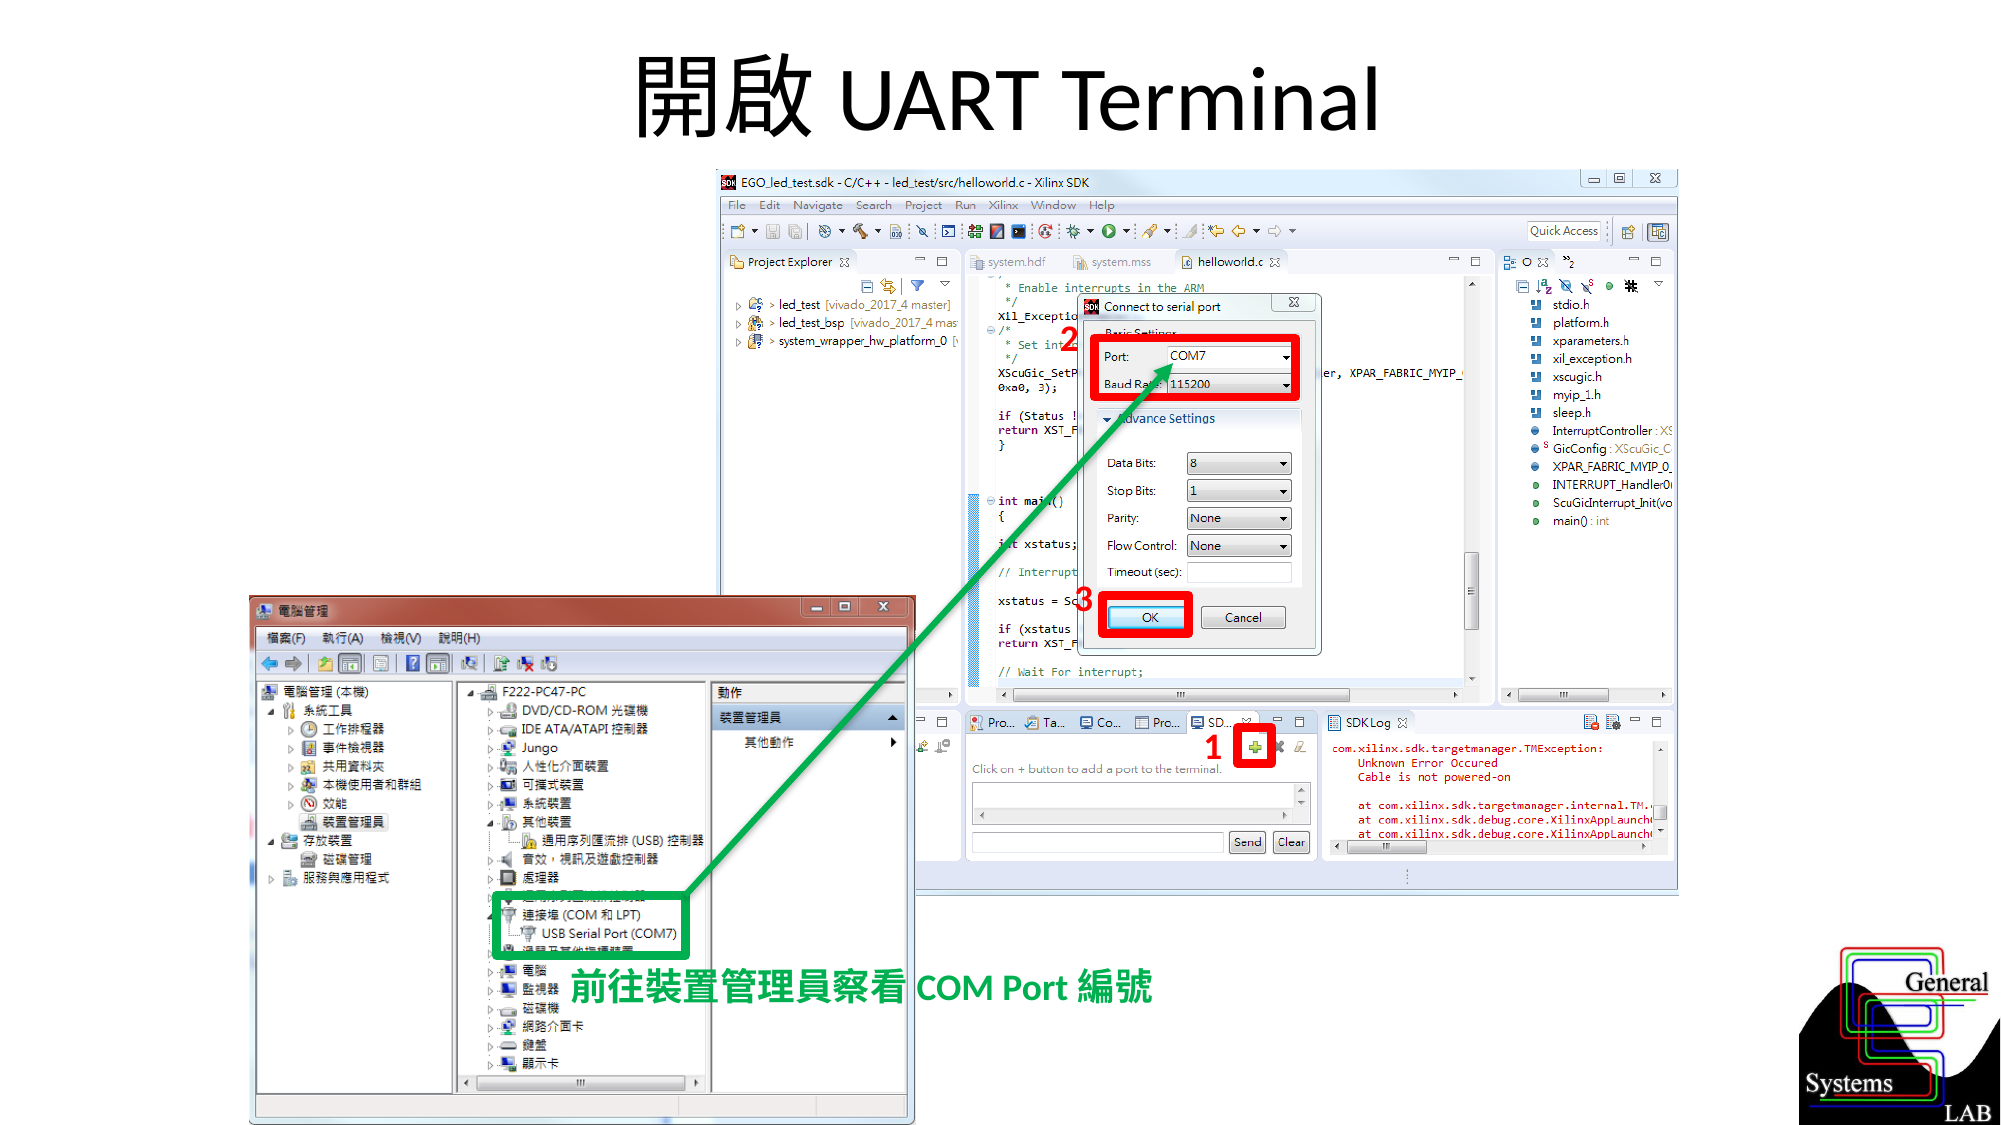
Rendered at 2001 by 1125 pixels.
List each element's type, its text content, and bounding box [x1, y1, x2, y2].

picture [1799, 943, 2001, 1125]
picture [716, 169, 1679, 896]
picture [249, 595, 916, 1125]
title 開啟UART Terminal [332, 0, 1683, 188]
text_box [685, 362, 1174, 896]
text_box 前往裝置管理員察看COM Port編號 [920, 955, 1174, 1016]
